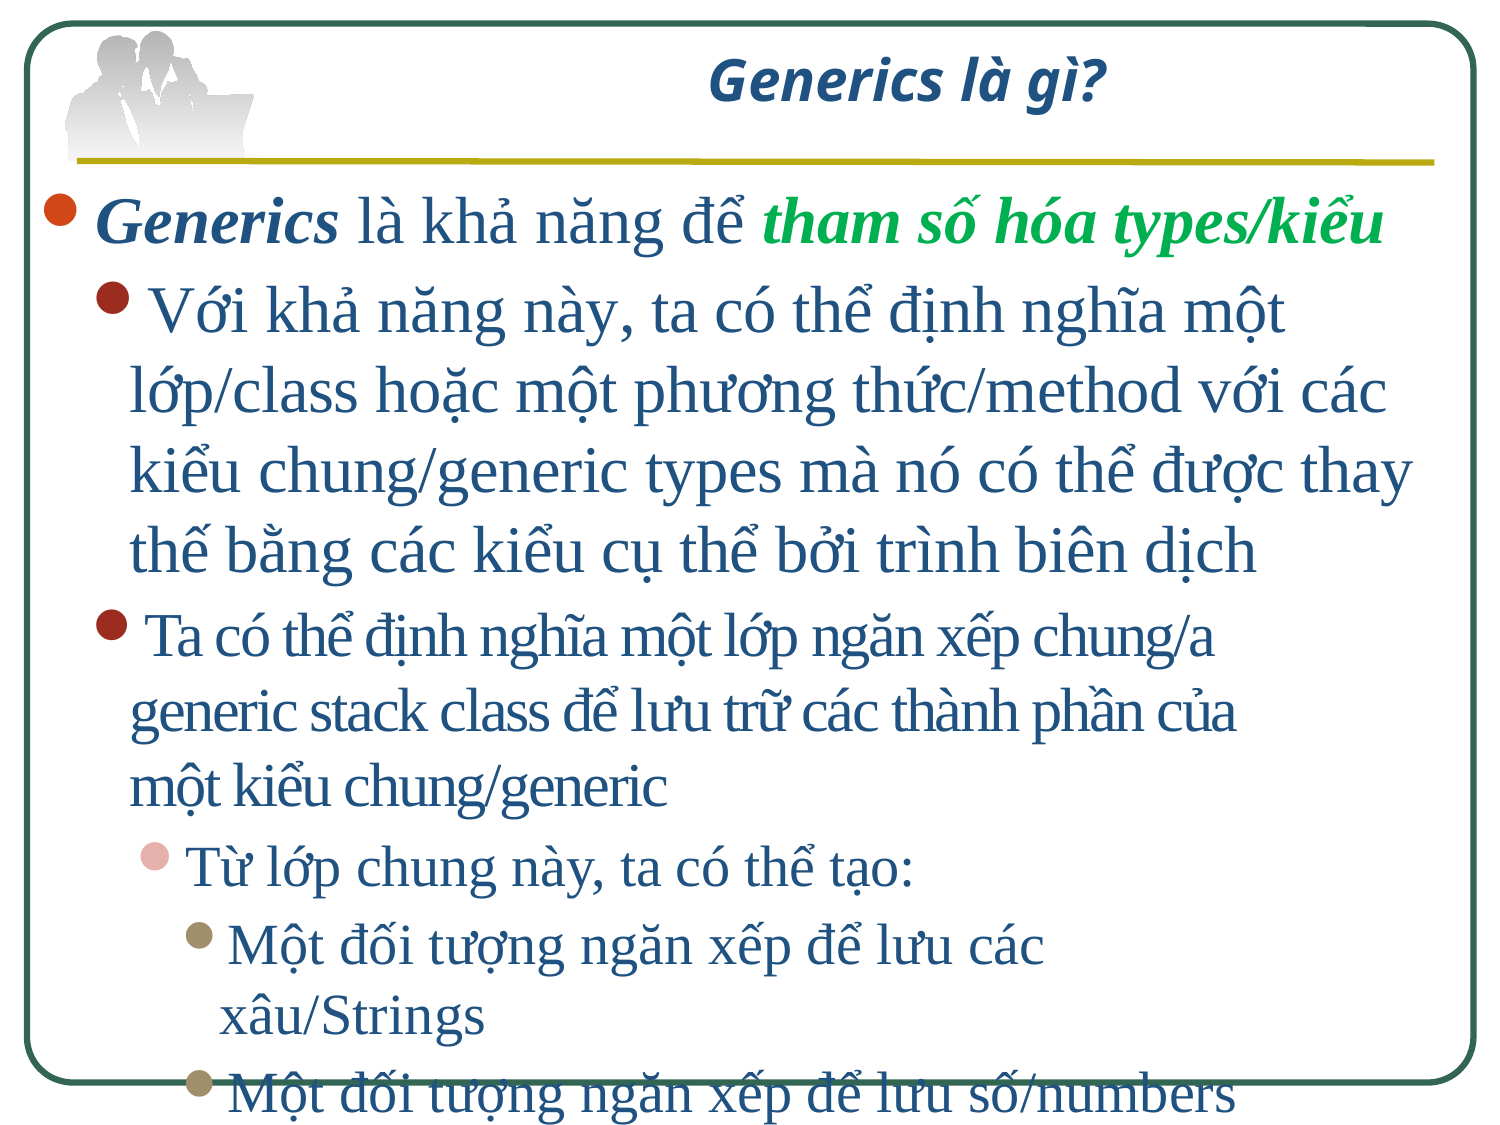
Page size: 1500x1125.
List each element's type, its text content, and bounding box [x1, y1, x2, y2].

text_box Generics là khả năng để tham số hóa types/kiểu Với khả năng này, ta có thể định nghĩa một lớp/class hoặc một phương thức/method với các kiểu chung/generic types mà nó có thể được thay thế bằng các kiểu cụ thể bởi trình biên dịch Ta có thể định nghĩa một lớp ngăn xếp chung/a generic stack class để lưu trữ các thành phần của một kiểu chung/generic Từ lớp chung này, ta có thể tạo: Một đối tượng ngăn xếp để lưu các xâu/Strings Một đối tượng ngăn xếp để lưu số/numbers [37, 166, 1481, 1125]
title Generics là gì? [63, 0, 1106, 166]
